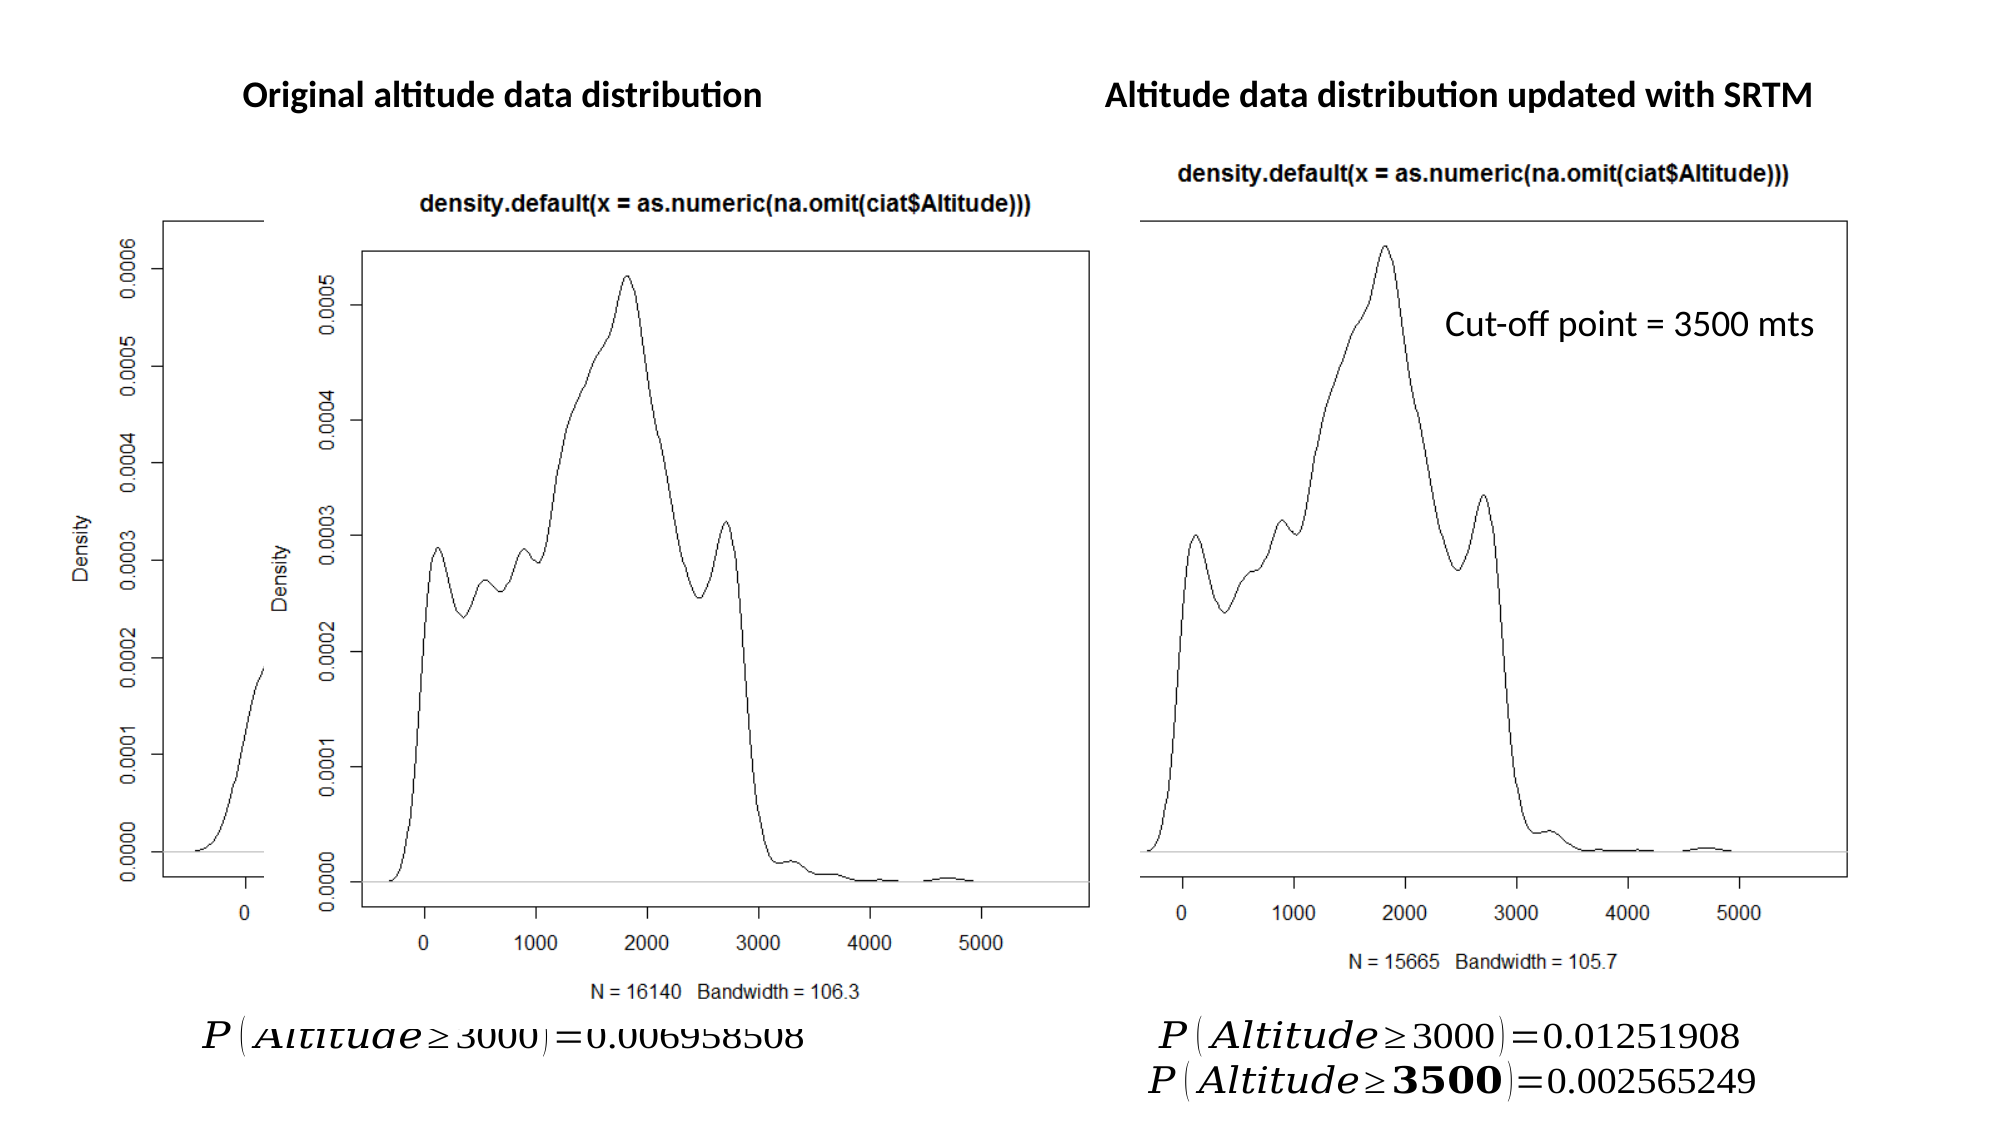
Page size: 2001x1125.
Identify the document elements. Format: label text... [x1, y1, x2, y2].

text_box Original altitude data distribution [227, 62, 779, 123]
picture [65, 123, 1898, 1029]
text_box Altitude data distribution updated with SRTM [1090, 62, 1830, 123]
